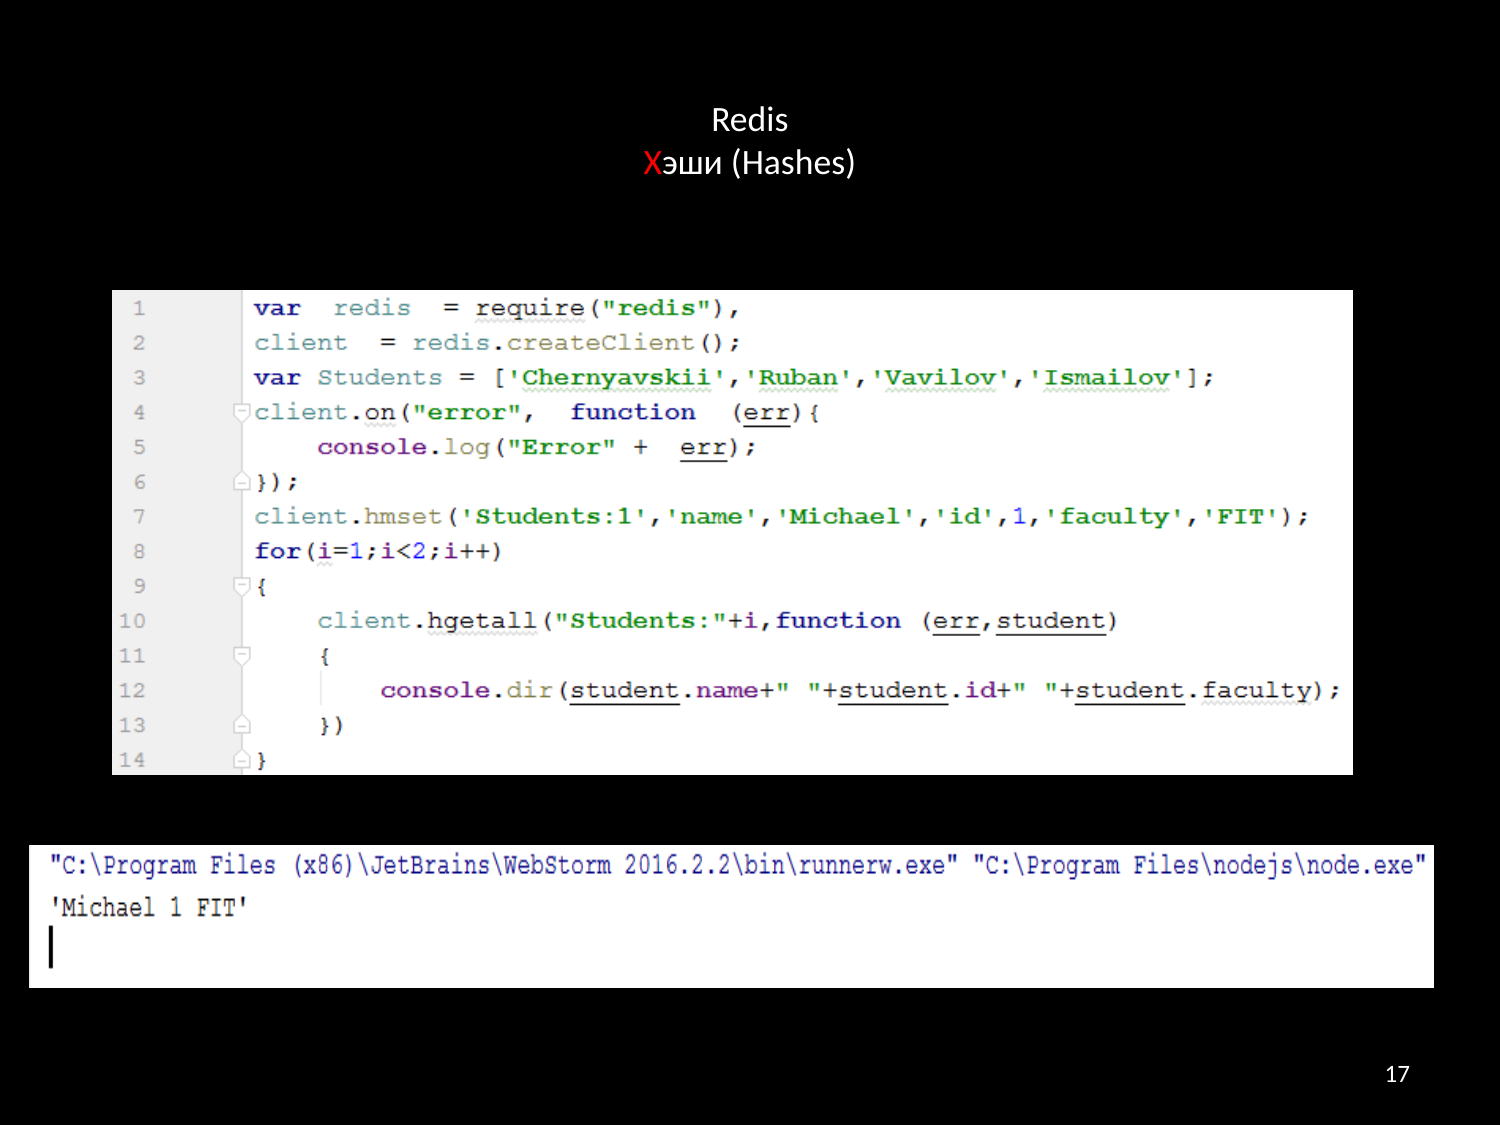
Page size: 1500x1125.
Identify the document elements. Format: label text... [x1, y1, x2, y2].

title Redis Хэши (Hashes) [75, 45, 1425, 233]
slide_number 16 [1074, 1042, 1425, 1103]
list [29, 845, 1435, 988]
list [111, 290, 1353, 776]
